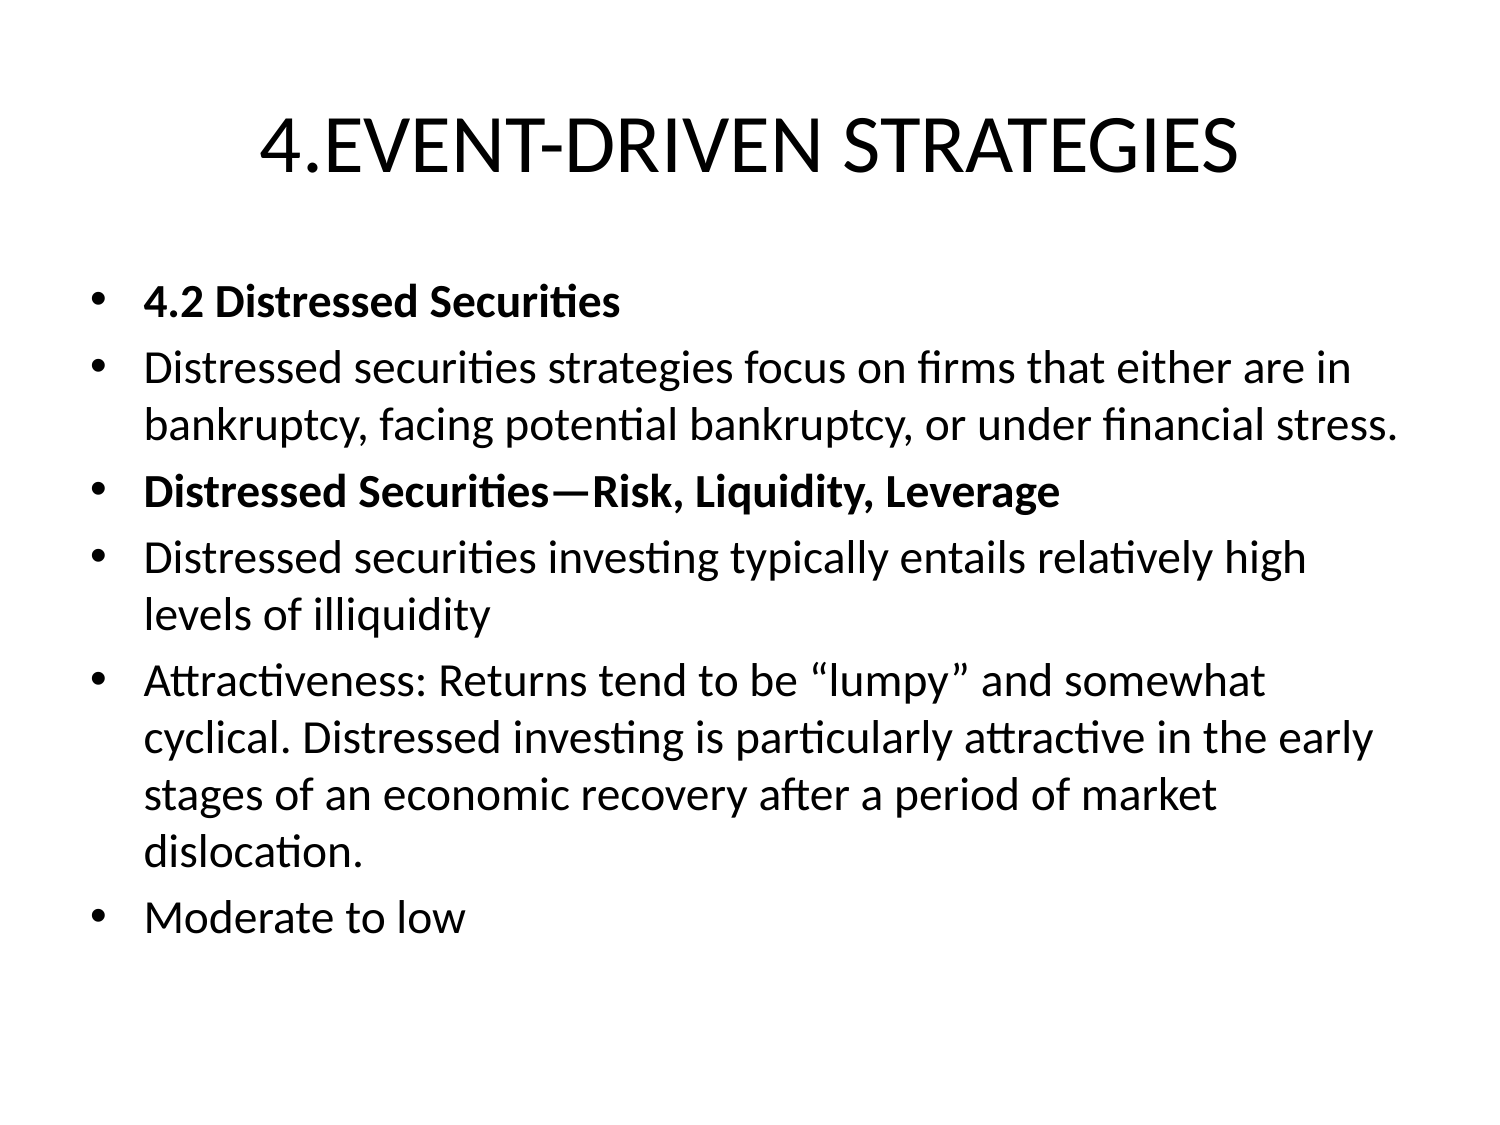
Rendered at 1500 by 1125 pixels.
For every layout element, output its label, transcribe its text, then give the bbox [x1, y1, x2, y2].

list 4.2 Distressed Securities Distressed securities strategies focus on firms that either are in bankruptcy, facing potential bankruptcy, or under financial stress. Distressed Securities—Risk, Liquidity, Leverage Distressed securities investing typically entails relatively high levels of illiquidity Attractiveness: Returns tend to be “lumpy” and somewhat cyclical. Distressed investing is particularly attractive in the early stages of an economic recovery after a period of market dislocation. Moderate to low [75, 262, 1425, 1005]
title 4.EVENT-DRIVEN STRATEGIES [75, 45, 1425, 233]
